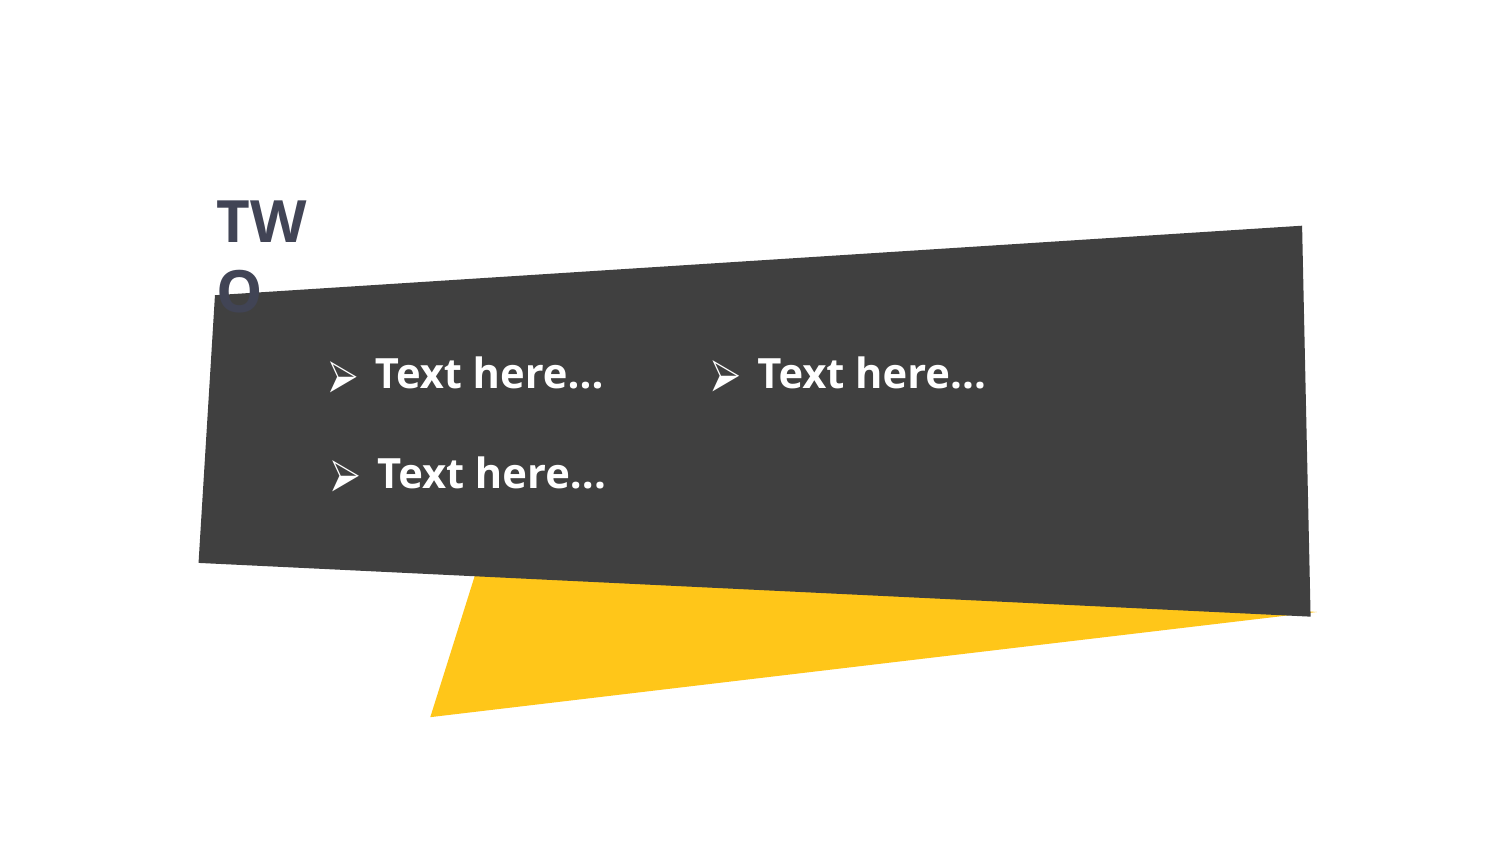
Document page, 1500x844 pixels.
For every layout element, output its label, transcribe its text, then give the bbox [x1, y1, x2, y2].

text_box Text here... [695, 339, 1009, 405]
text_box Text here... [315, 438, 629, 505]
text_box [430, 577, 1284, 718]
text_box TWO [201, 176, 362, 262]
text_box [198, 225, 1311, 617]
text_box Text here... [312, 339, 626, 406]
